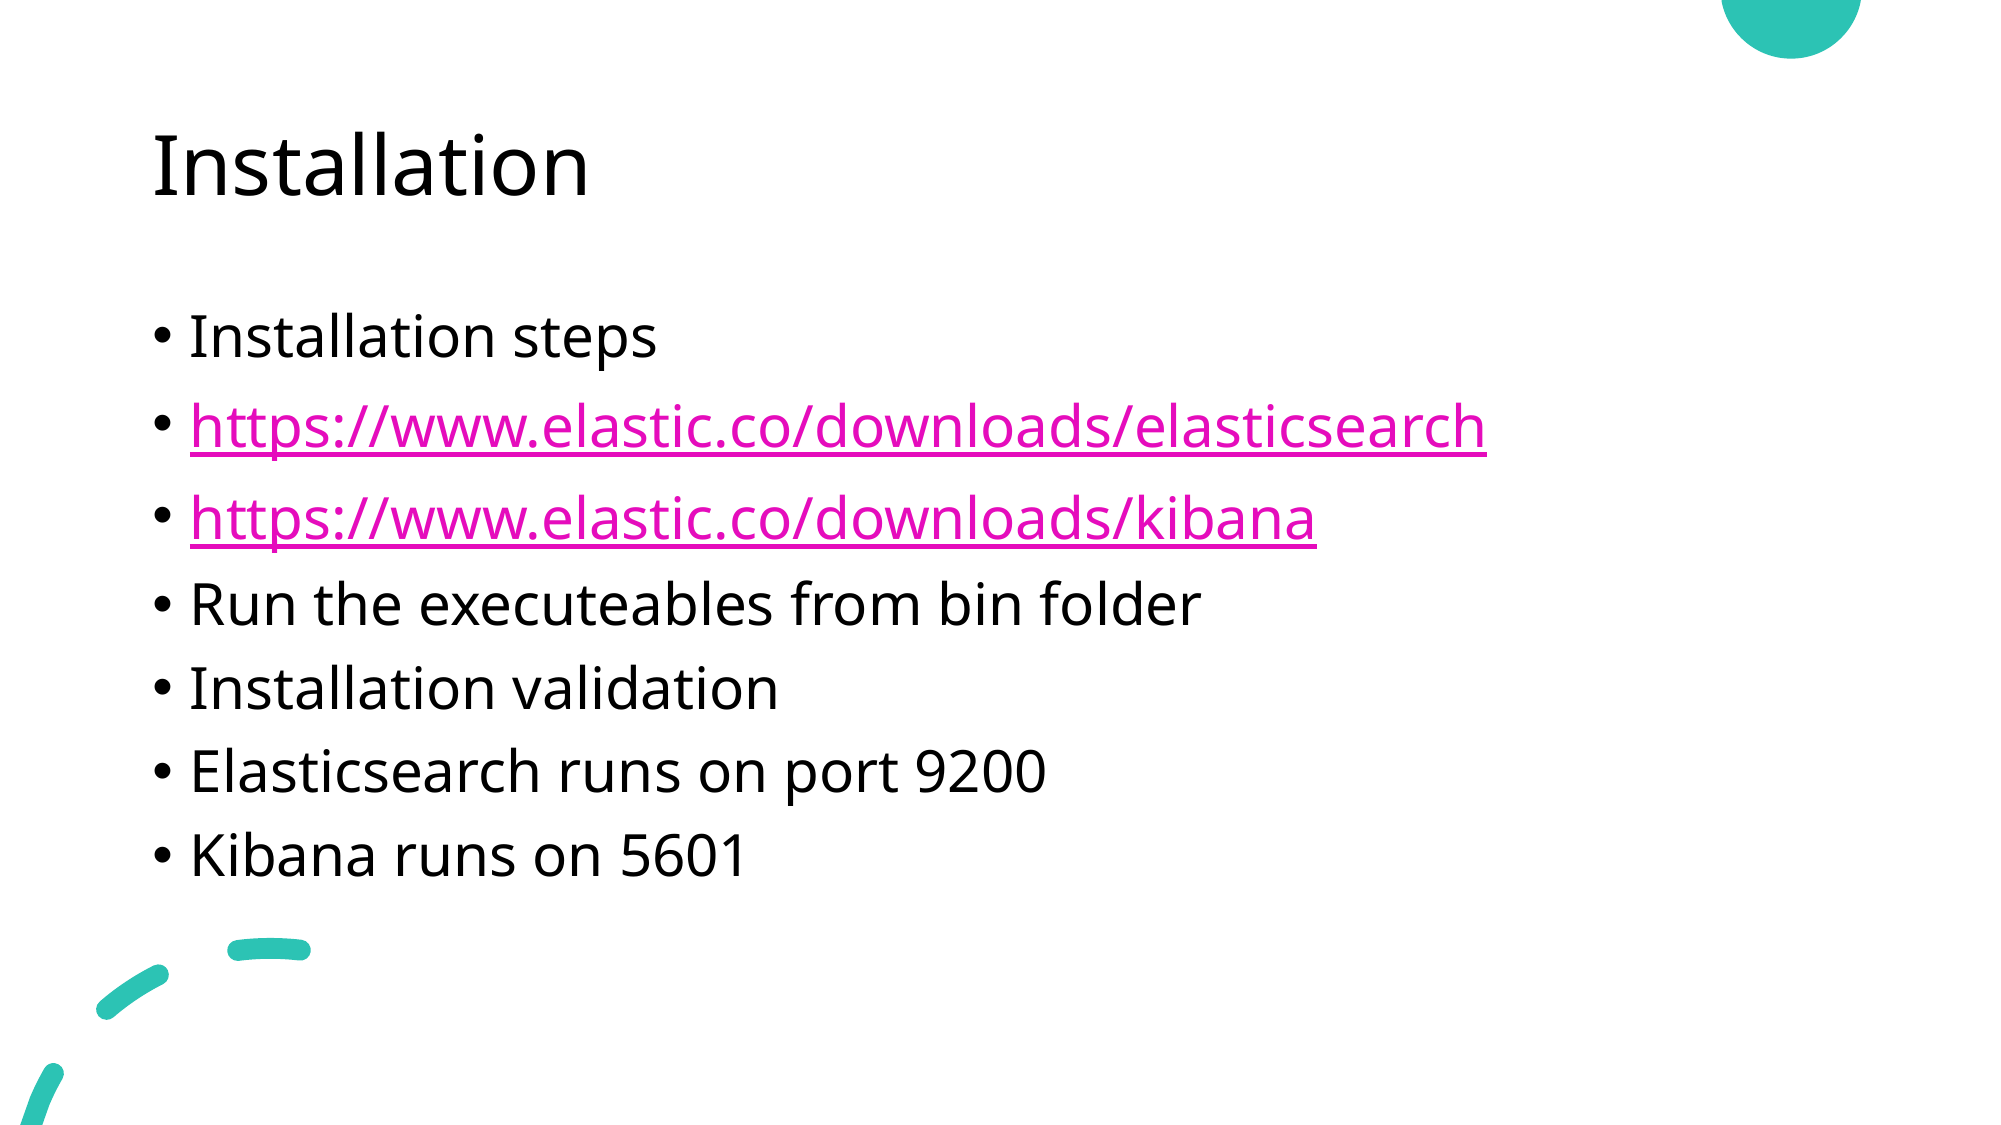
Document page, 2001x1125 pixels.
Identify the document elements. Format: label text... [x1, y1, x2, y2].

title Installation [137, 59, 1863, 278]
list Installation steps https://www.elastic.co/downloads/elasticsearch https://www.elastic.co/downloads/kibana Run the executeables from bin folder Installation validation Elasticsearch runs on port 9200 Kibana runs on 5601 [137, 299, 1863, 933]
